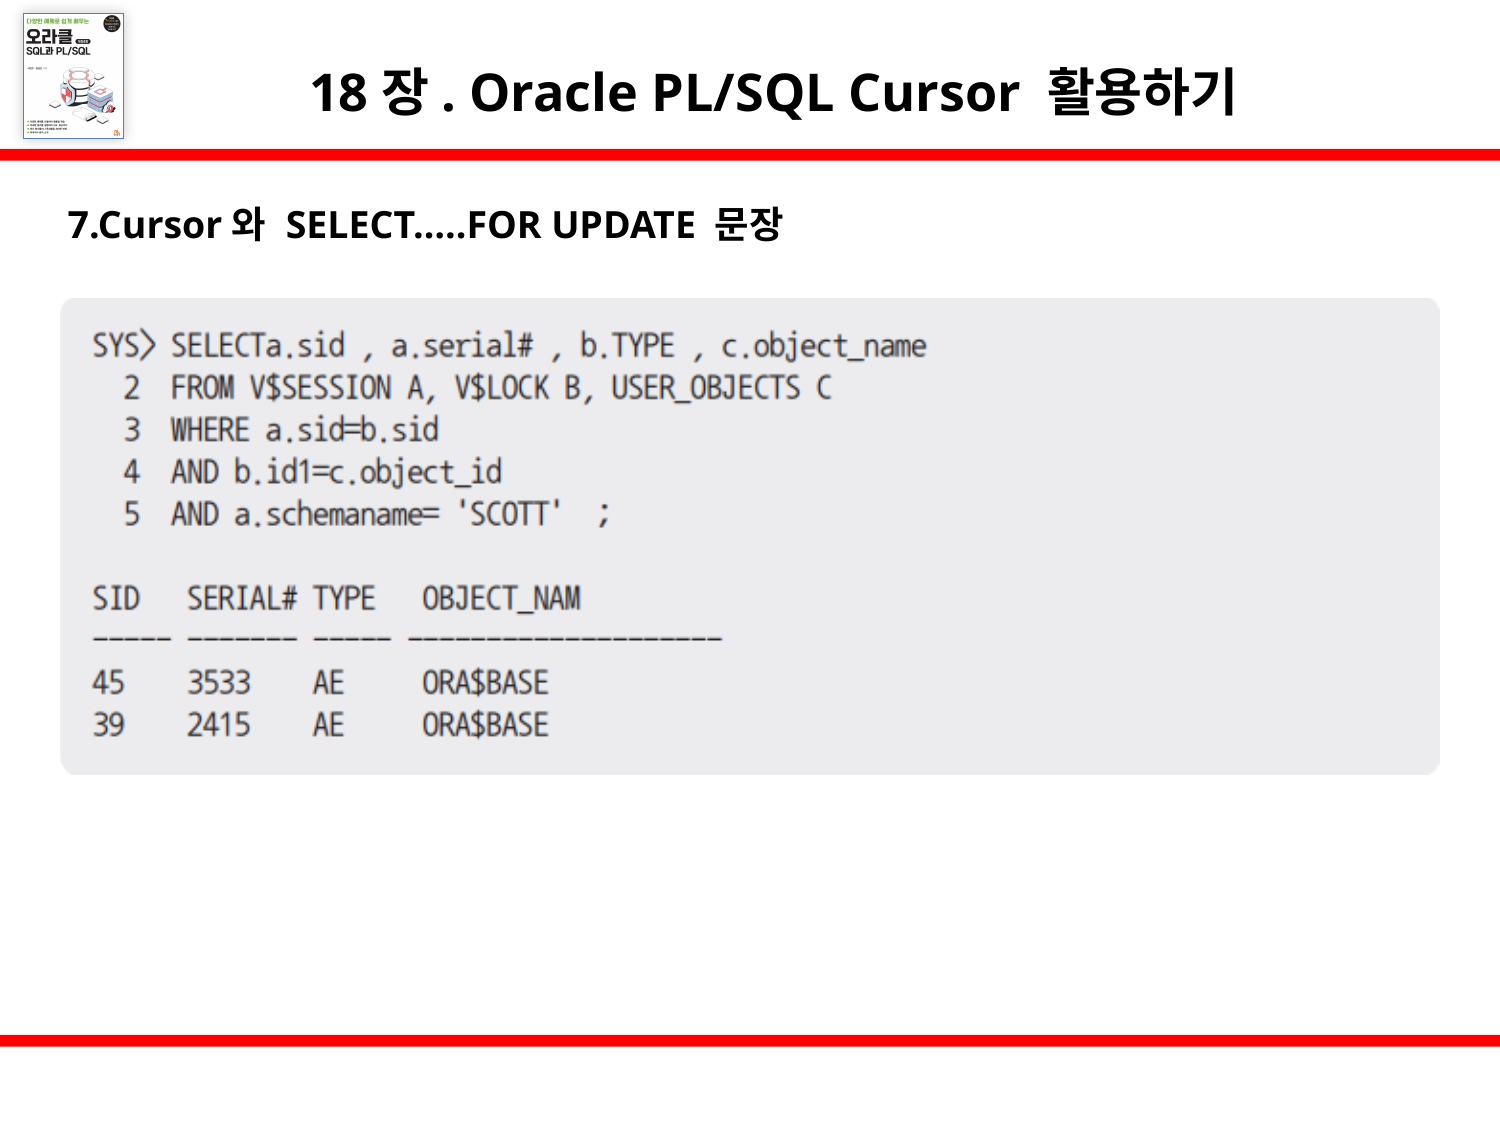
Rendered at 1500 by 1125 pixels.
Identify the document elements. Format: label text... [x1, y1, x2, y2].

text_box [0, 147, 1500, 163]
text_box 7.Cursor와 SELECT…..FOR UPDATE 문장 [51, 181, 1236, 267]
picture [23, 13, 125, 140]
picture [60, 297, 1440, 776]
text_box 18장. Oracle PL/SQL Cursor 활용하기 [204, 0, 1343, 151]
text_box [0, 1033, 1500, 1049]
